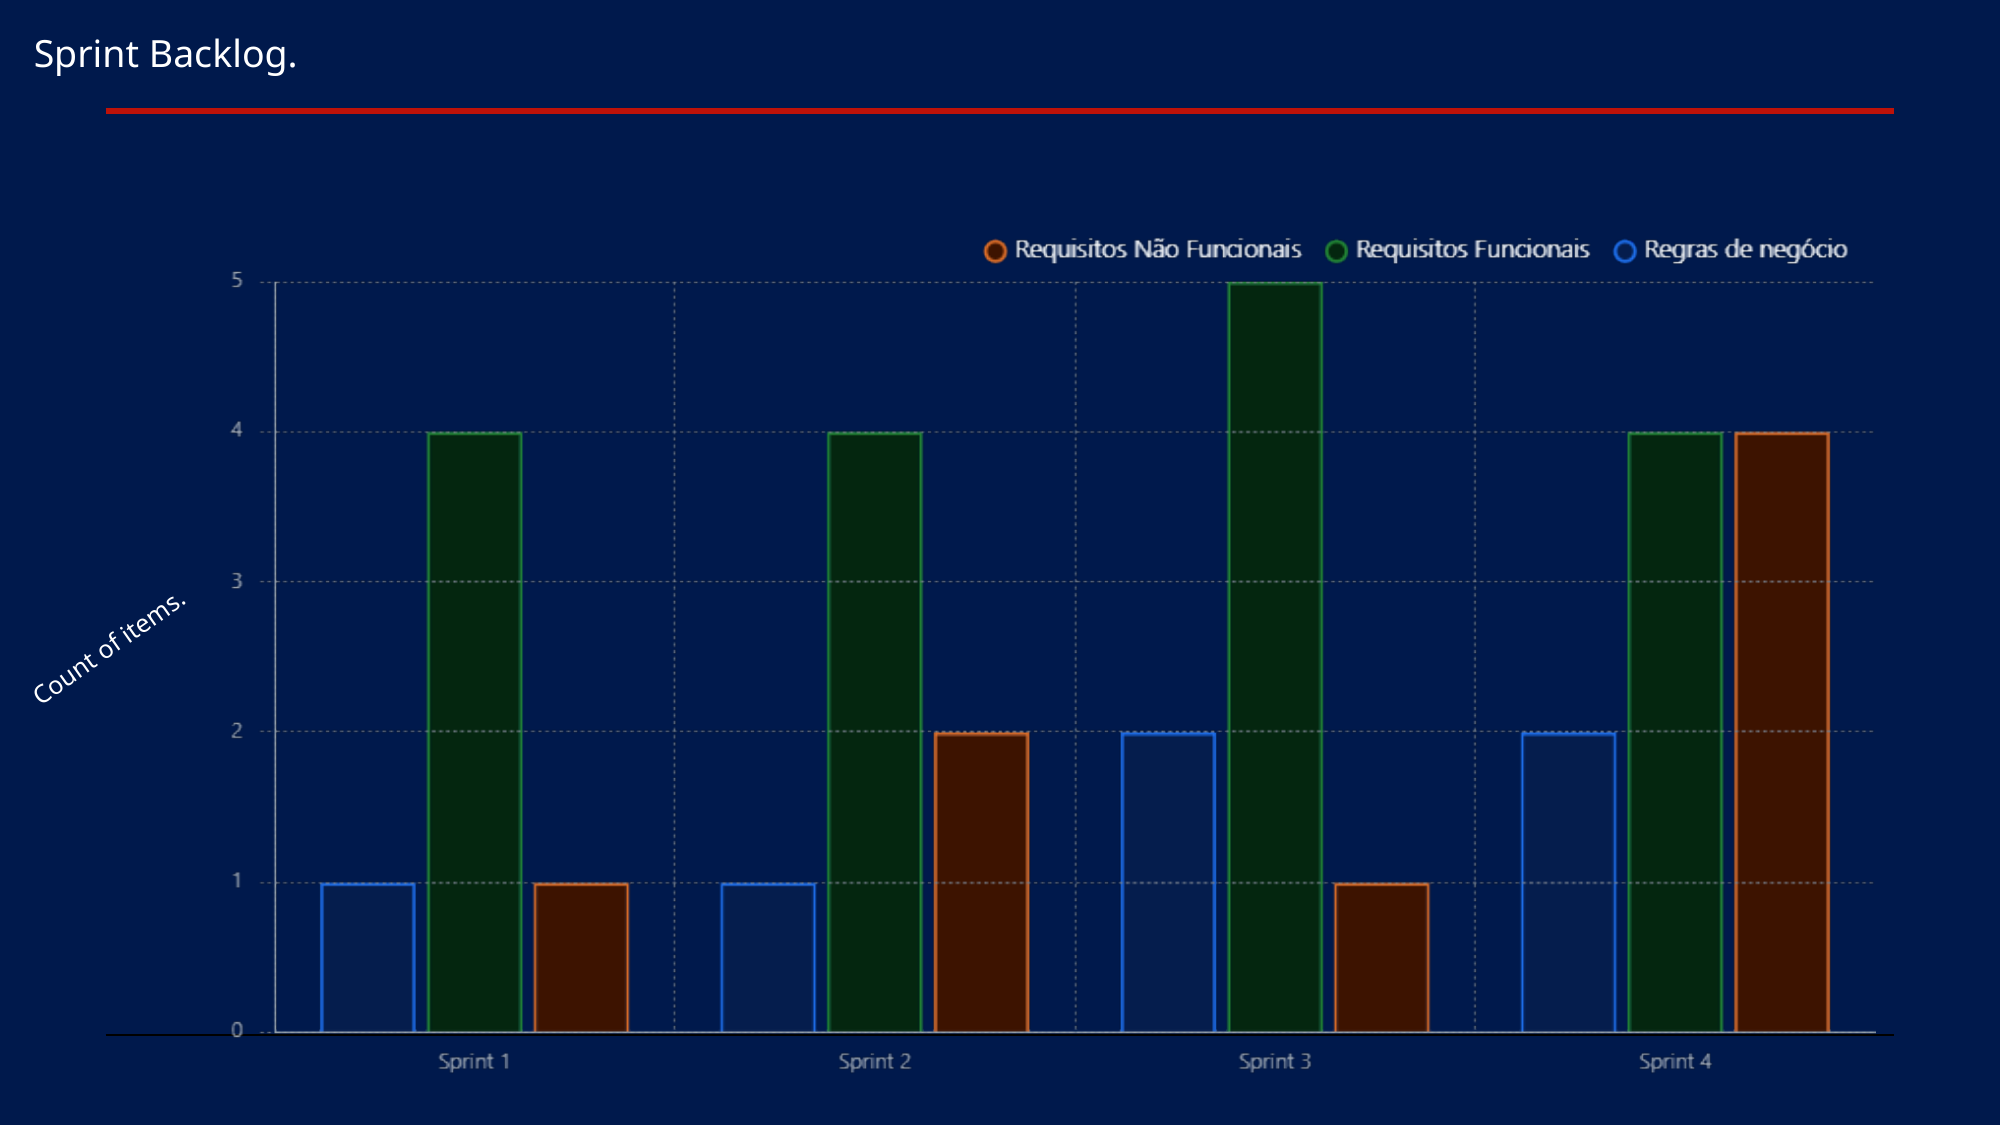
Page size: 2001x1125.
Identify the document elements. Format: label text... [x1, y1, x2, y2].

picture [214, 211, 1876, 1095]
text_box Sprint Backlog. [19, 22, 1020, 82]
text_box Count of items. [0, 544, 214, 749]
